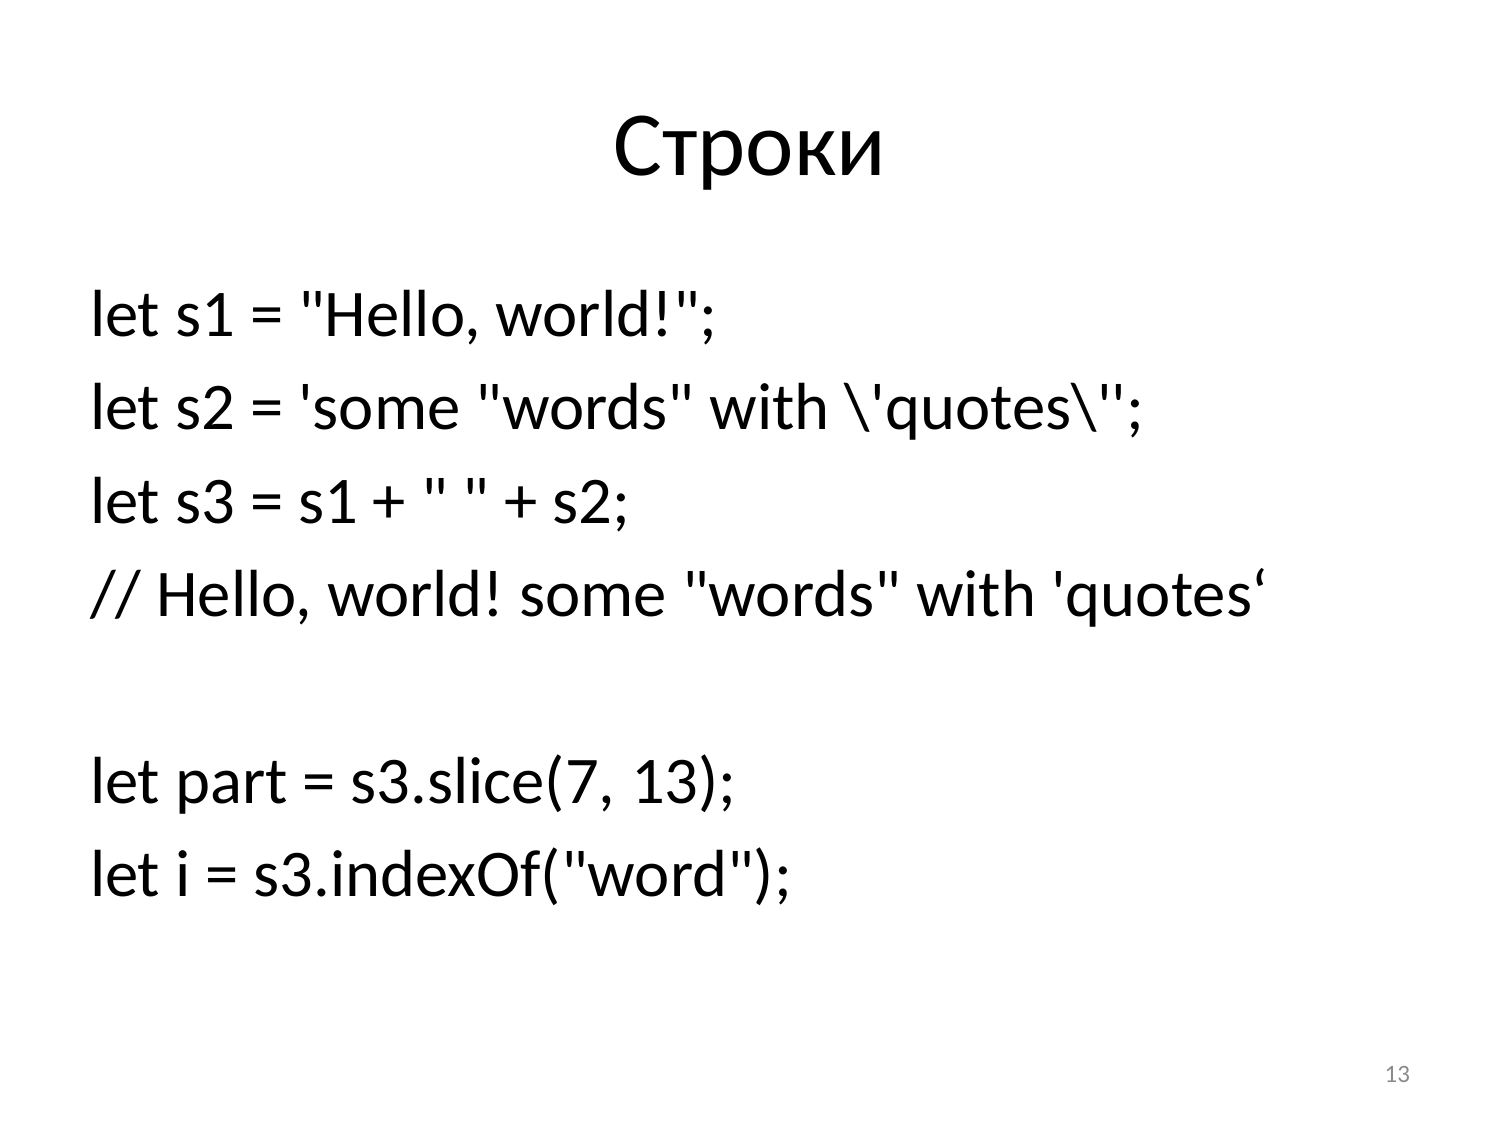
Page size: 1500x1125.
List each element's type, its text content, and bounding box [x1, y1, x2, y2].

title Строки [75, 45, 1425, 233]
slide_number 13 [1074, 1042, 1425, 1103]
list let s1 = "Hello, world!"; let s2 = 'some "words" with \'quotes\''; let s3 = s1 + " " + s2; // Hello, world! some "words" with 'quotes‘ let part = s3.slice(7, 13); let i = s3.indexOf("word"); [75, 262, 1425, 1005]
